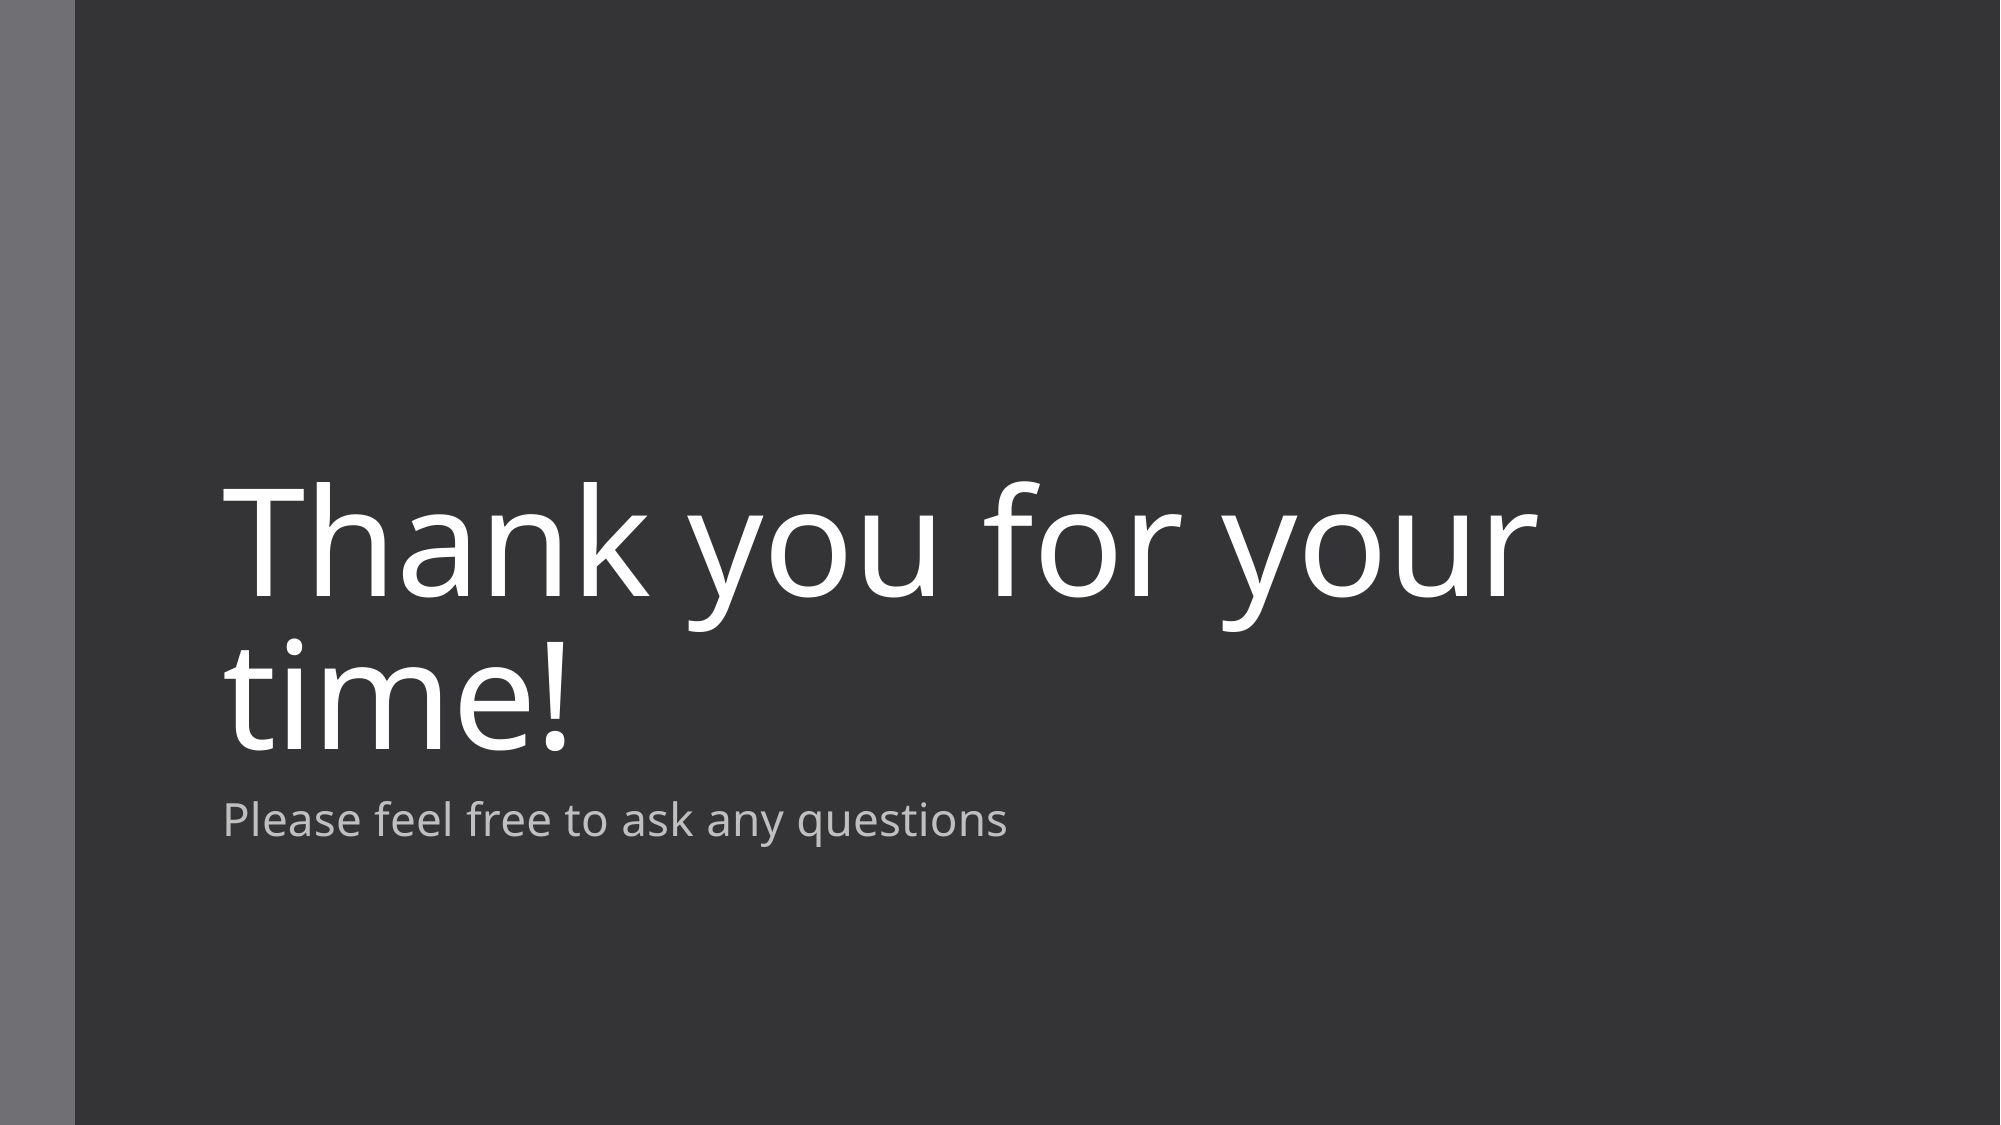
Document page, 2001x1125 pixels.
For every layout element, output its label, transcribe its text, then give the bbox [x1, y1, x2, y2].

title Thank you for your time! [206, 124, 1752, 787]
subtitle Please feel free to ask any questions [206, 787, 1752, 1065]
